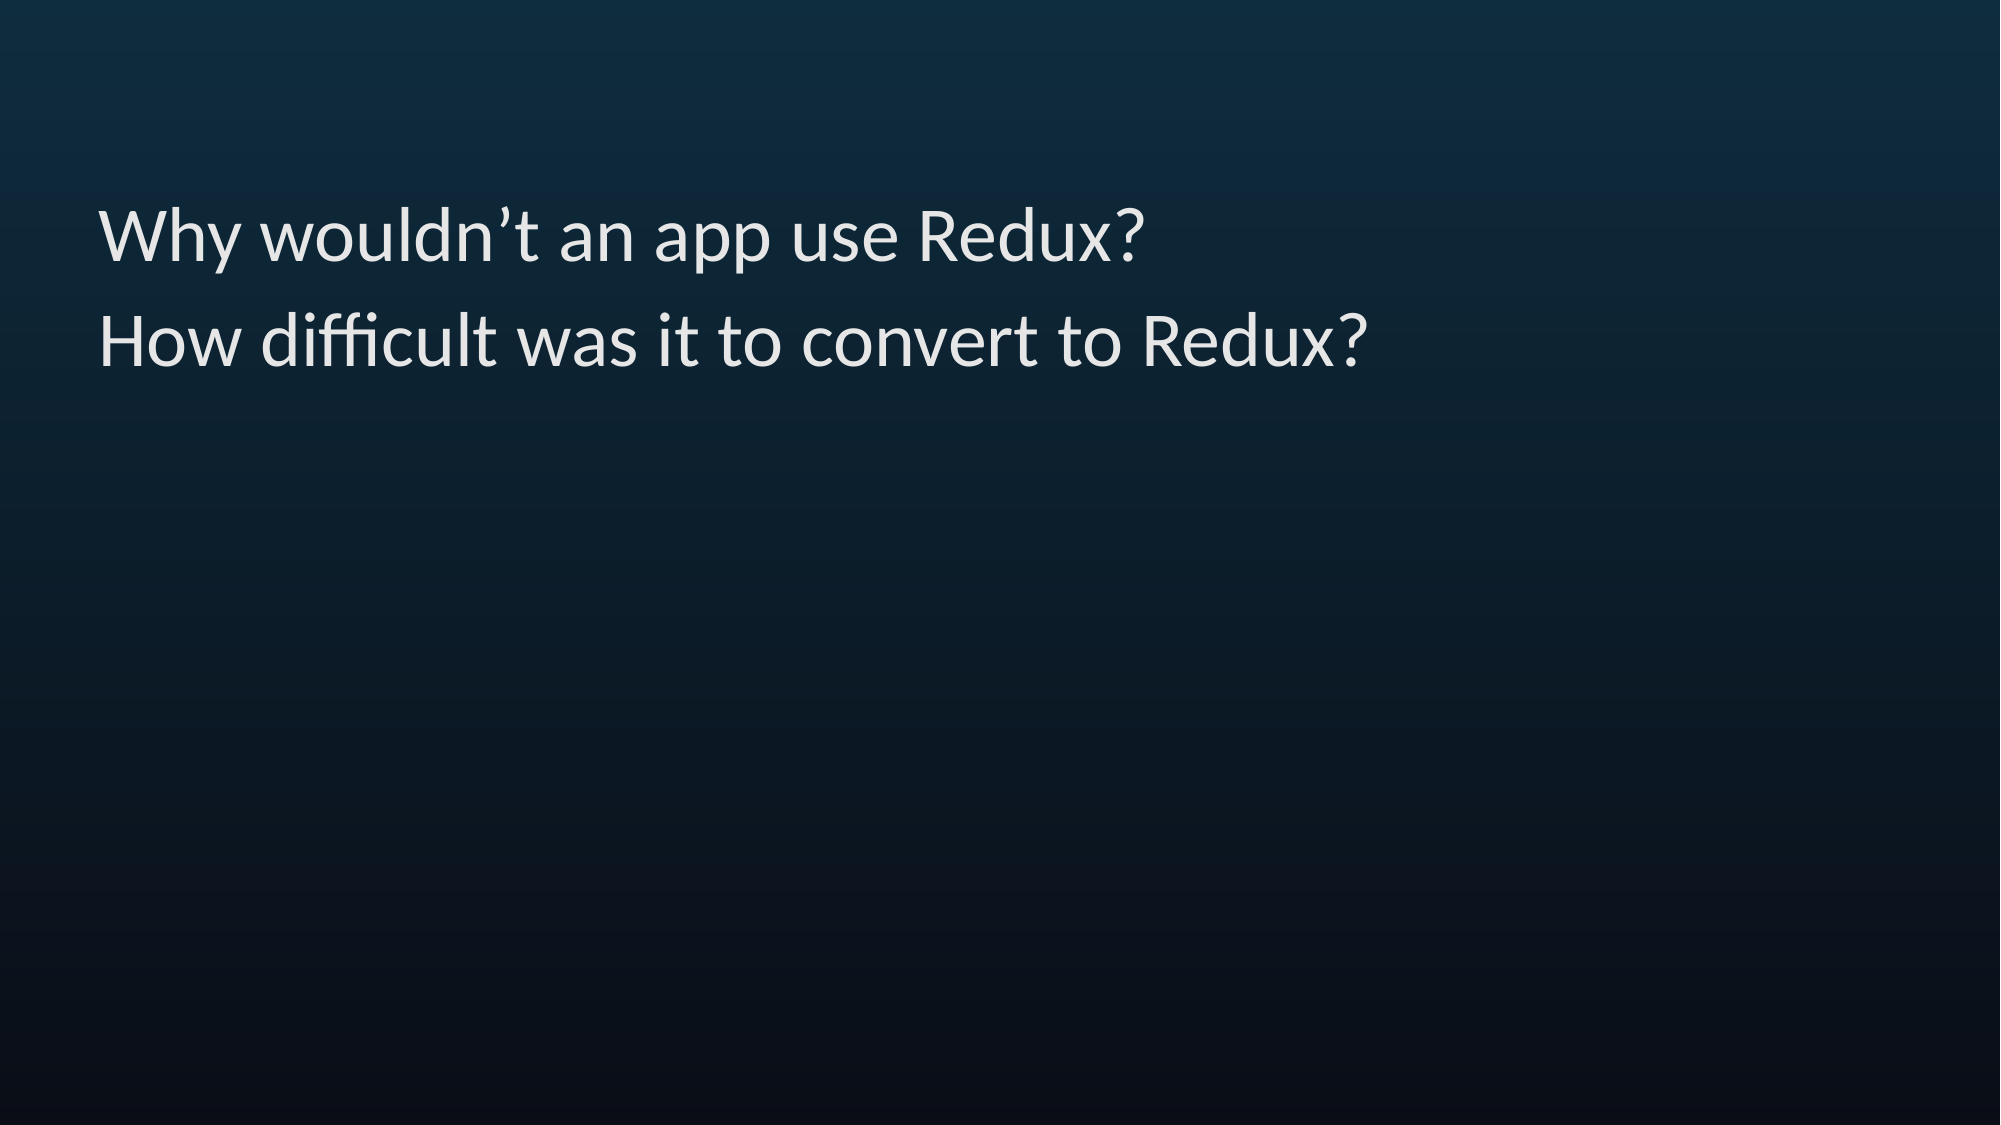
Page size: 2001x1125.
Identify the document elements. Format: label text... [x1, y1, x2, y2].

list Why wouldn’t an app use Redux? How difficult was it to convert to Redux? [83, 186, 1917, 945]
